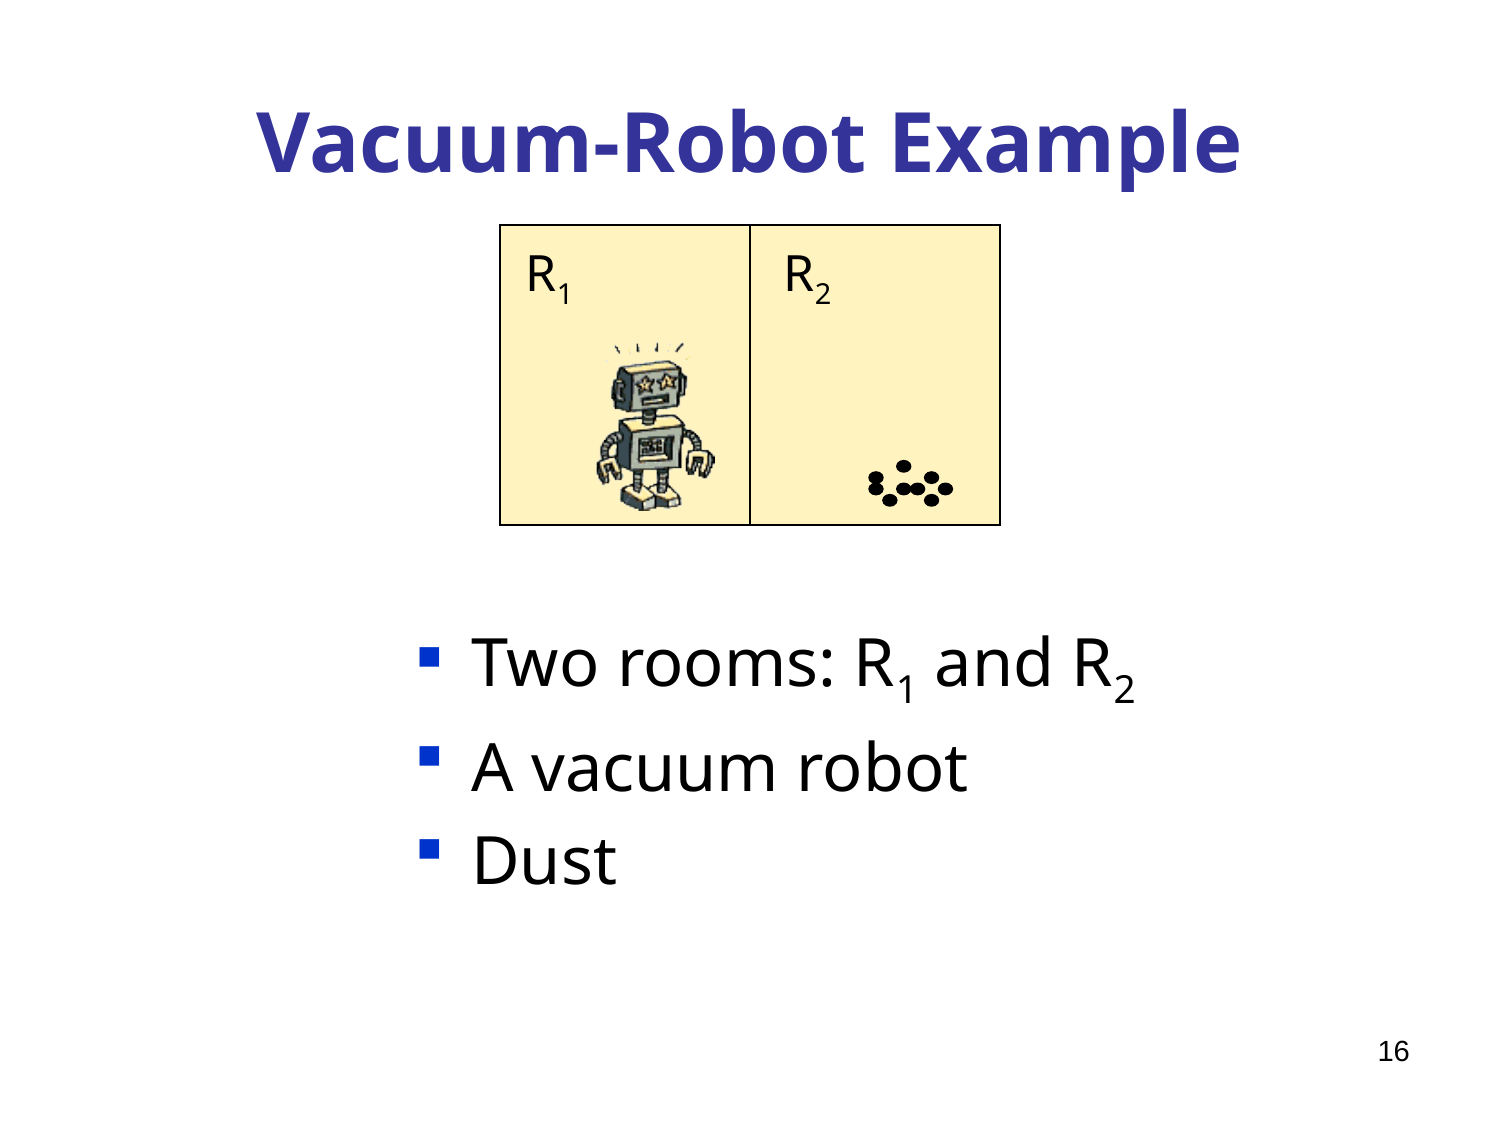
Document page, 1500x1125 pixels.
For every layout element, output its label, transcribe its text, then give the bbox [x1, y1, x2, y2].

slide_number 16 [1074, 1024, 1426, 1103]
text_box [499, 224, 1001, 526]
title Vacuum-Robot Example [75, 45, 1425, 233]
list Two rooms: R1 and R2 A vacuum robot Dust [399, 612, 1213, 993]
